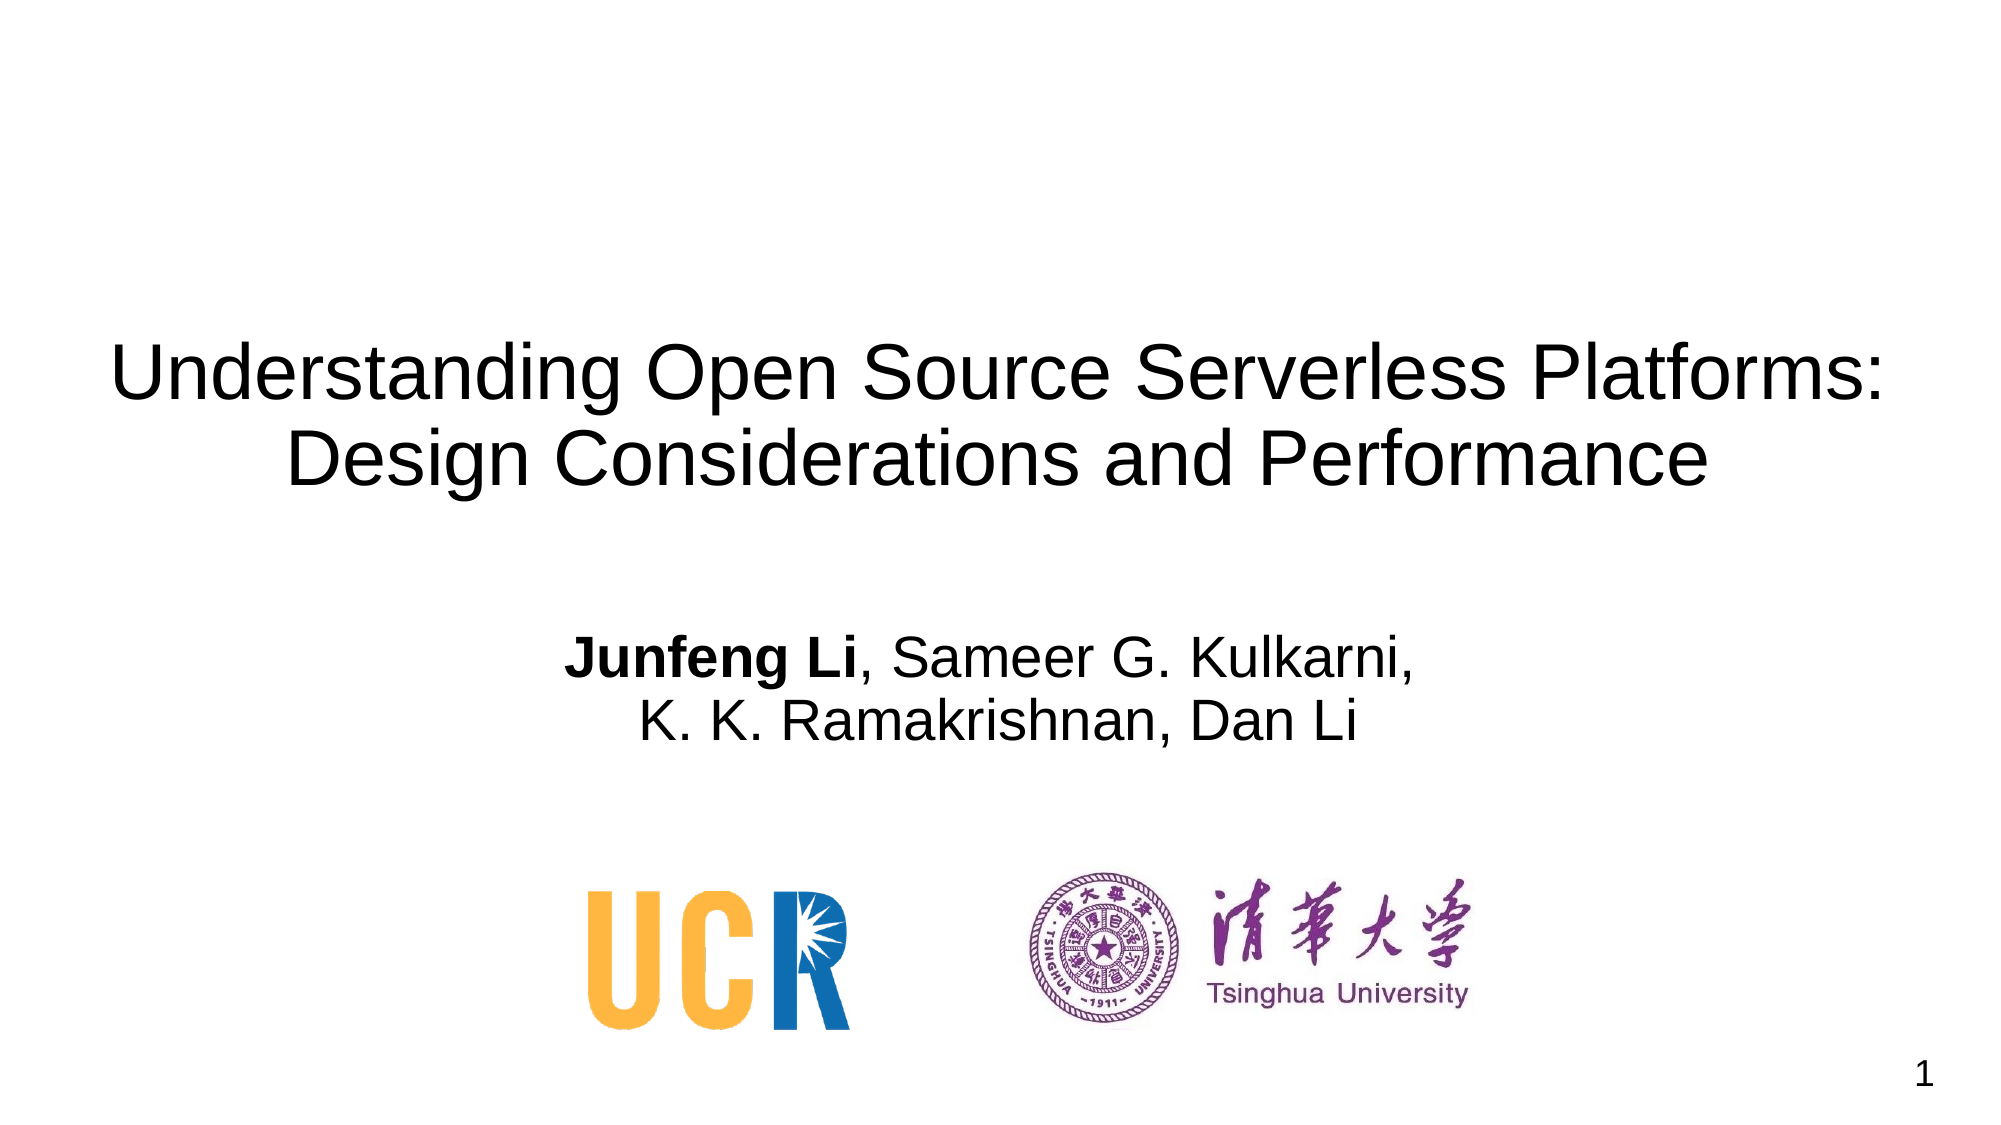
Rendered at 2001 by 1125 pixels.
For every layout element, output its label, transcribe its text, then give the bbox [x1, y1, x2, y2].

title Understanding Open Source Serverless Platforms: Design Considerations and Performance [81, 288, 1916, 511]
picture [1015, 863, 1482, 1030]
subtitle Junfeng Li, Sameer G. Kulkarni, K. K. Ramakrishnan, Dan Li [248, 619, 1749, 892]
picture [587, 891, 851, 1030]
